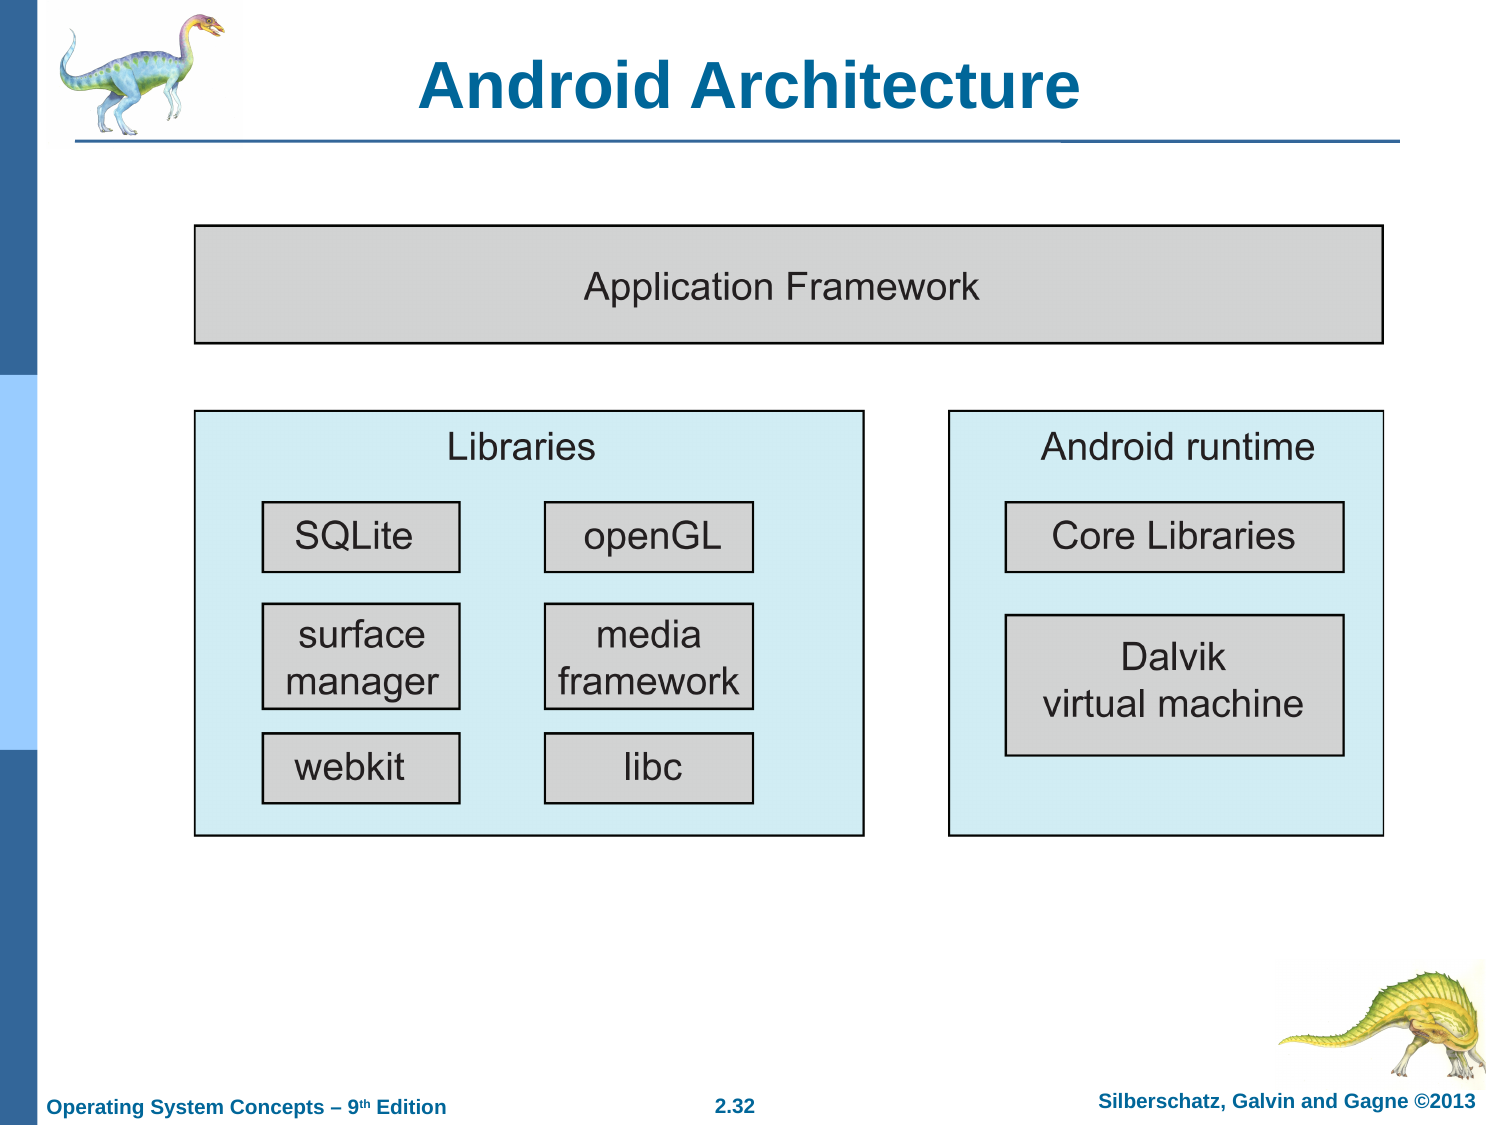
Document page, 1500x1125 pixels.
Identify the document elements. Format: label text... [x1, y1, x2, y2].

picture [46, 0, 243, 149]
title Android Architecture [74, 34, 1426, 130]
picture [1275, 959, 1486, 1090]
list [193, 193, 1385, 850]
